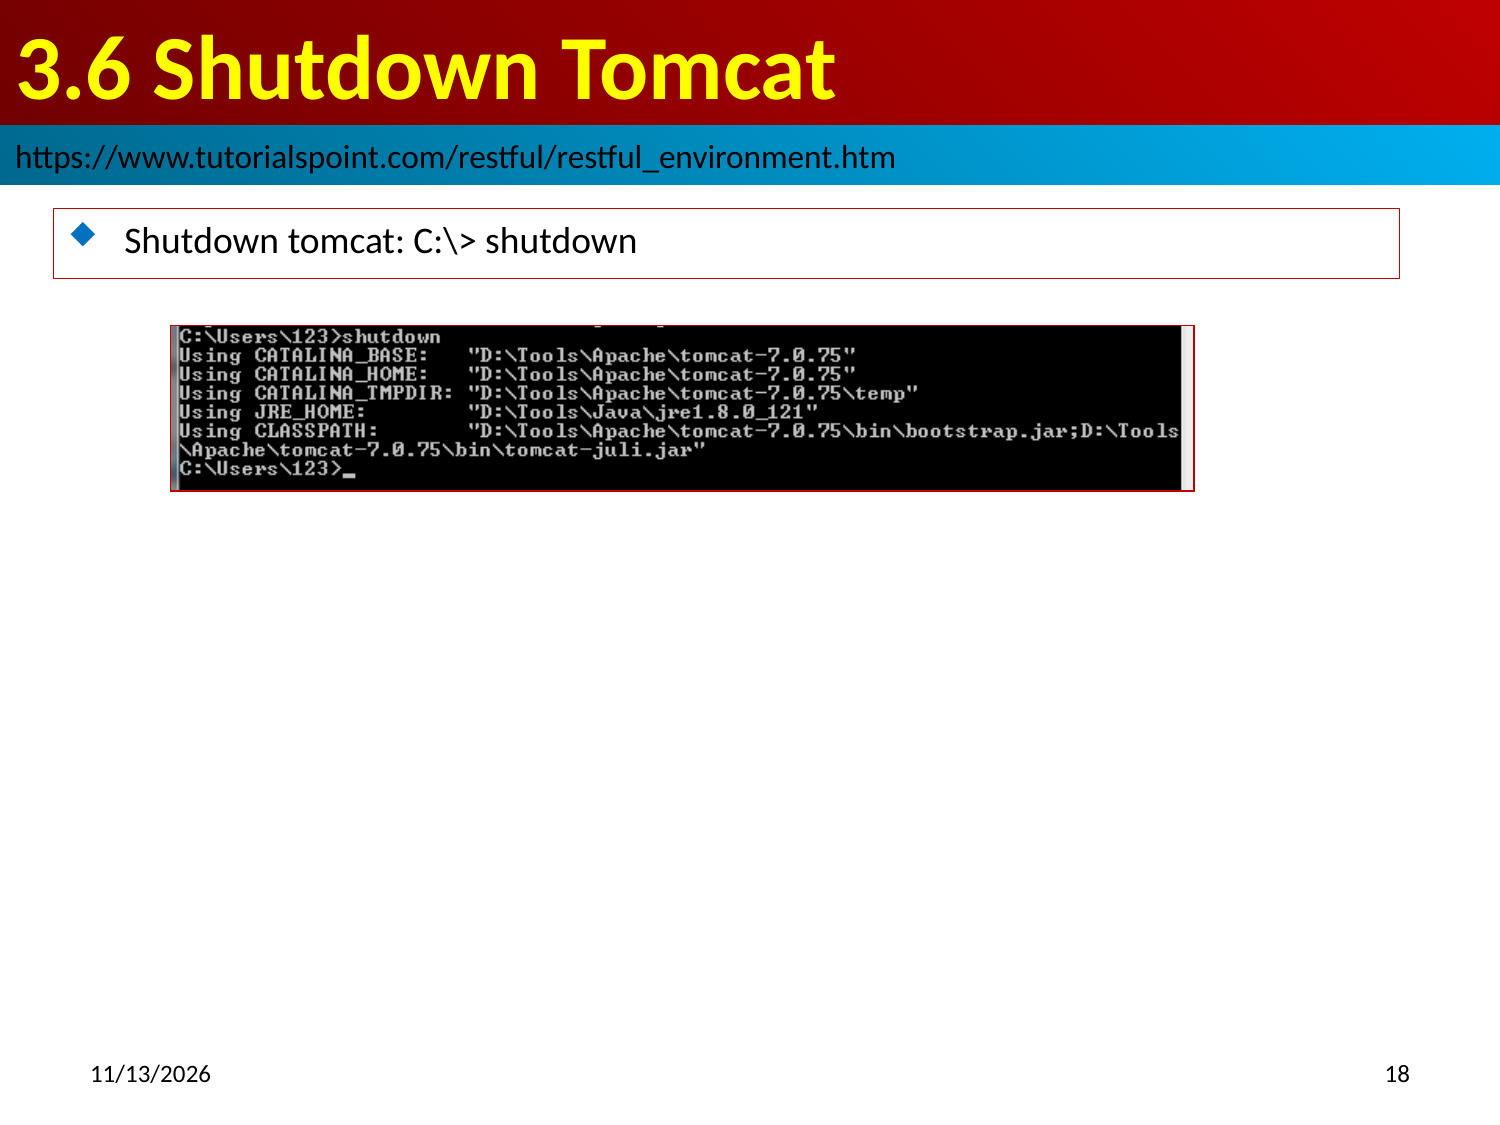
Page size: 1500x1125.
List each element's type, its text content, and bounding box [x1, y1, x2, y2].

slide_number 18 [1074, 1042, 1425, 1103]
text_box Shutdown tomcat: C:\> shutdown [53, 208, 1400, 279]
text_box https://www.tutorialspoint.com/restful/restful_environment.htm [0, 125, 1500, 185]
title 3.6 Shutdown Tomcat [0, 0, 1500, 125]
picture [170, 325, 1194, 491]
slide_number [75, 1042, 425, 1103]
